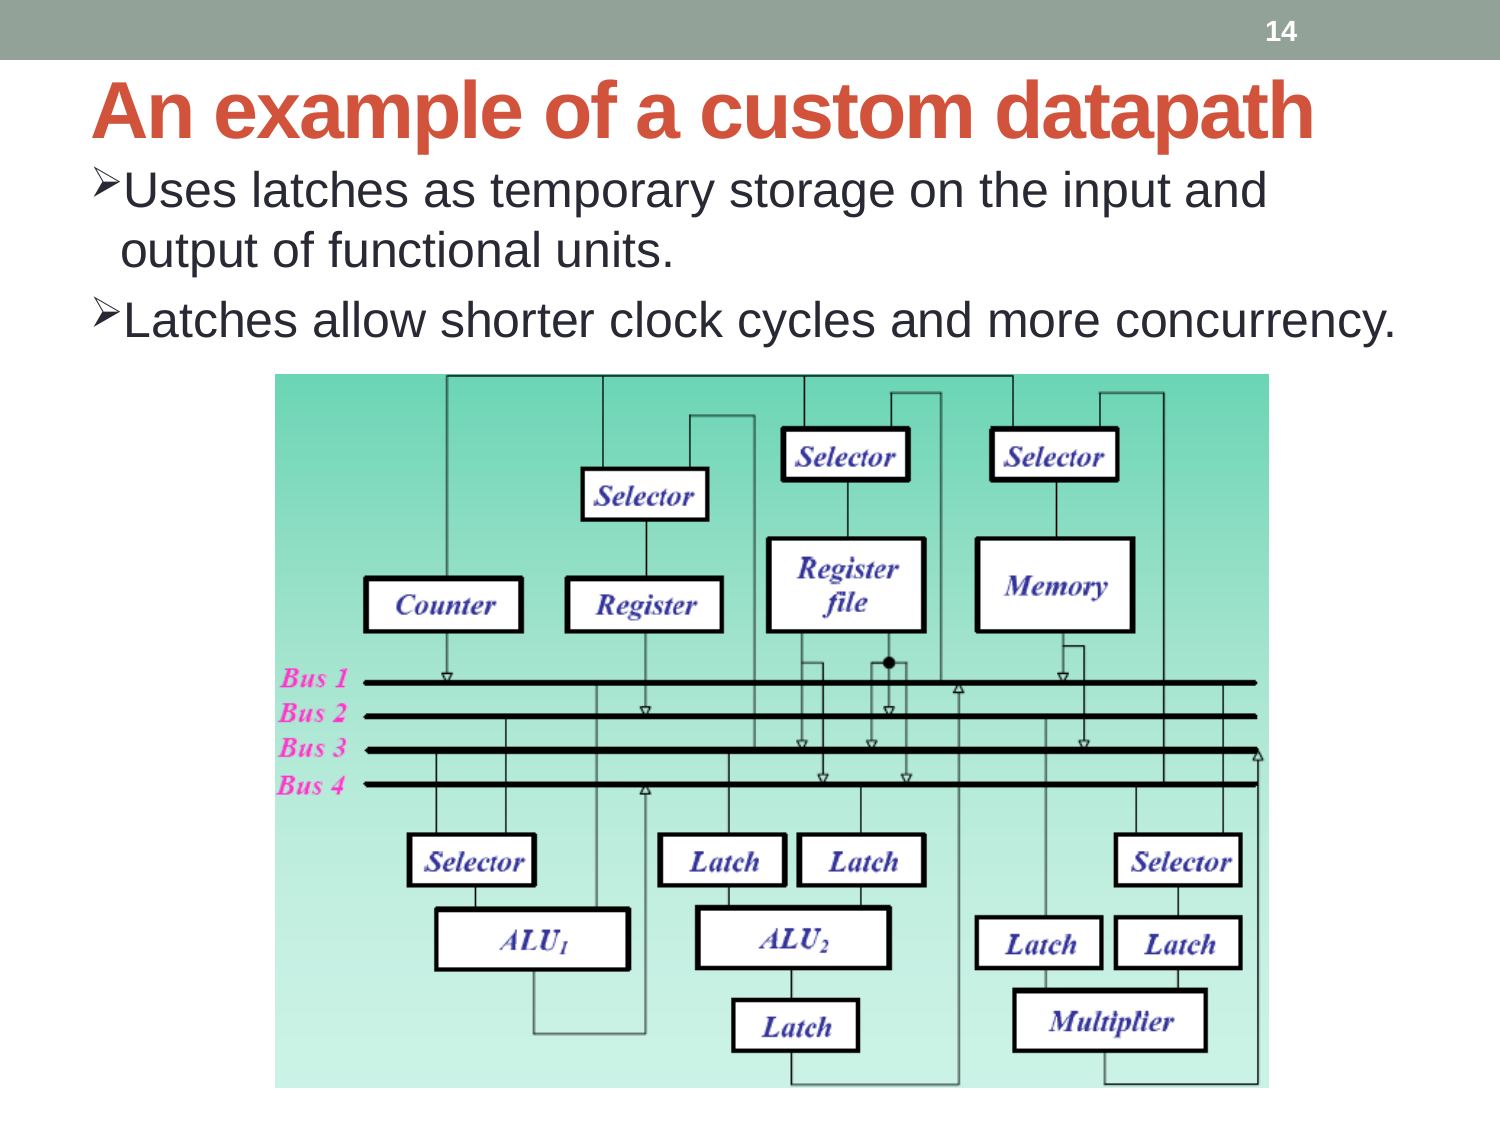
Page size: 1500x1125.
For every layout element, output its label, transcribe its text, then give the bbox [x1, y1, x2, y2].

picture [274, 374, 1269, 1088]
slide_number 14 [1250, 3, 1425, 57]
list Uses latches as temporary storage on the input and output of functional units. Latches allow shorter clock cycles and more concurrency. [75, 149, 1425, 1050]
title An example of a custom datapath [75, 50, 1425, 149]
